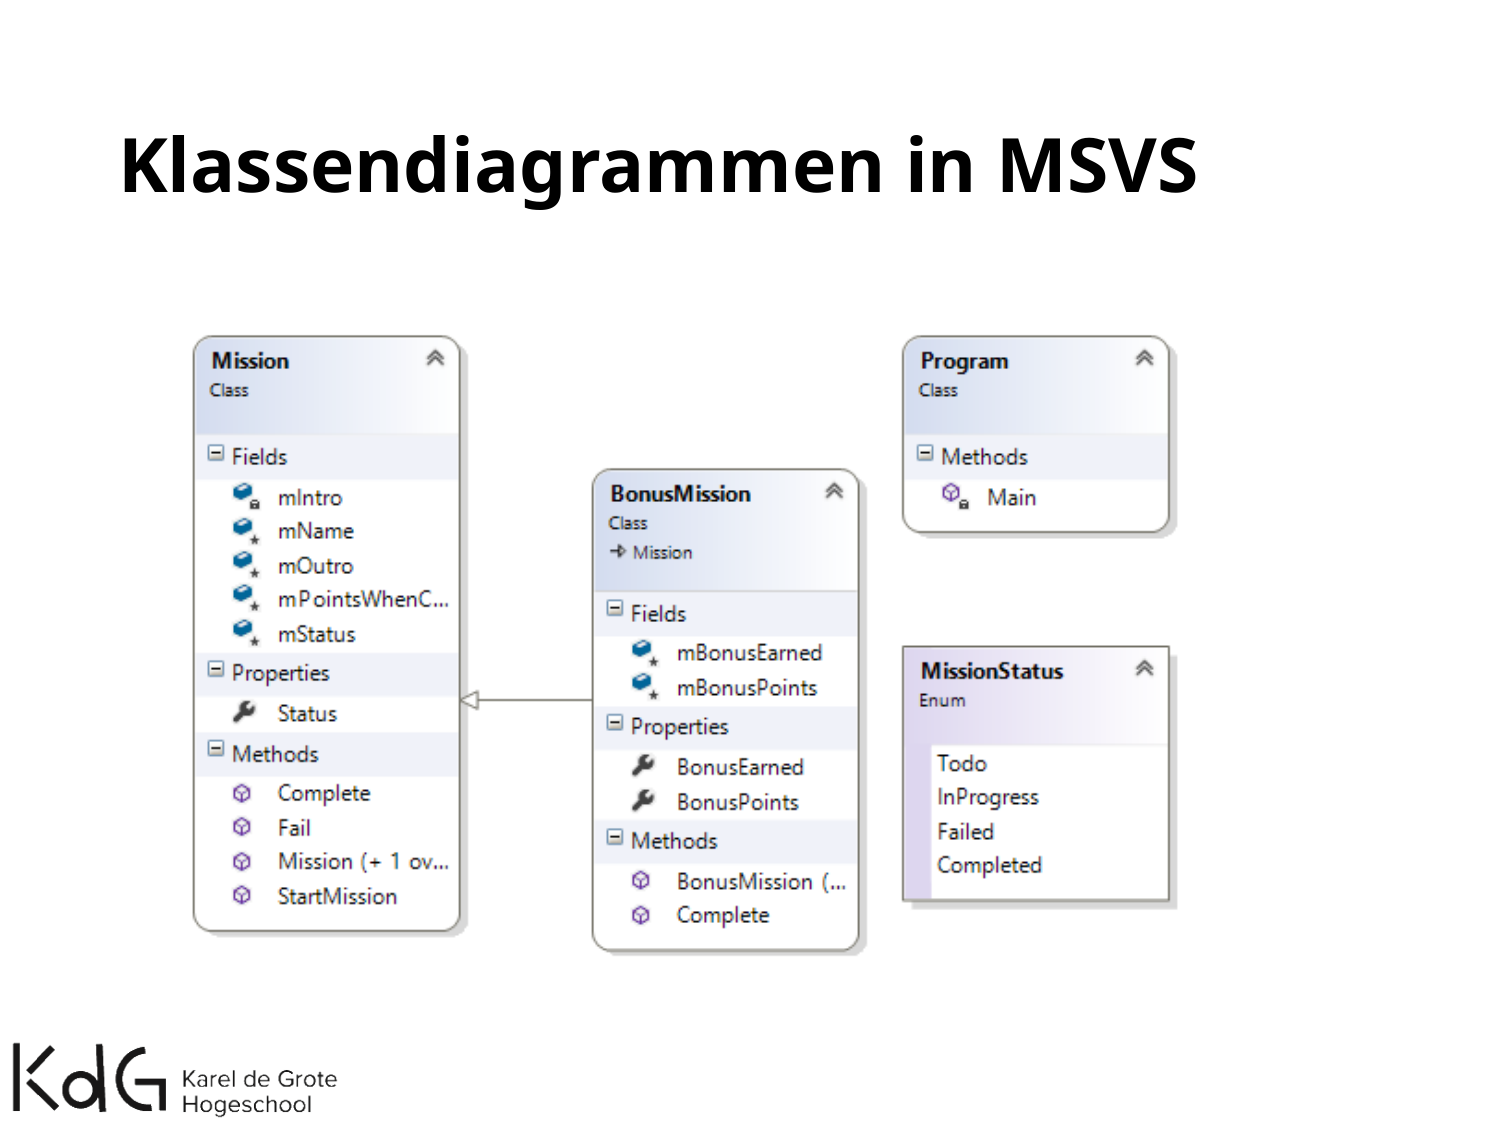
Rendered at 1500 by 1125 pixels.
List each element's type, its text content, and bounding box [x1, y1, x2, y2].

title Klassendiagrammen in MSVS [103, 59, 1397, 278]
picture [0, 997, 383, 1125]
picture [160, 297, 1222, 995]
